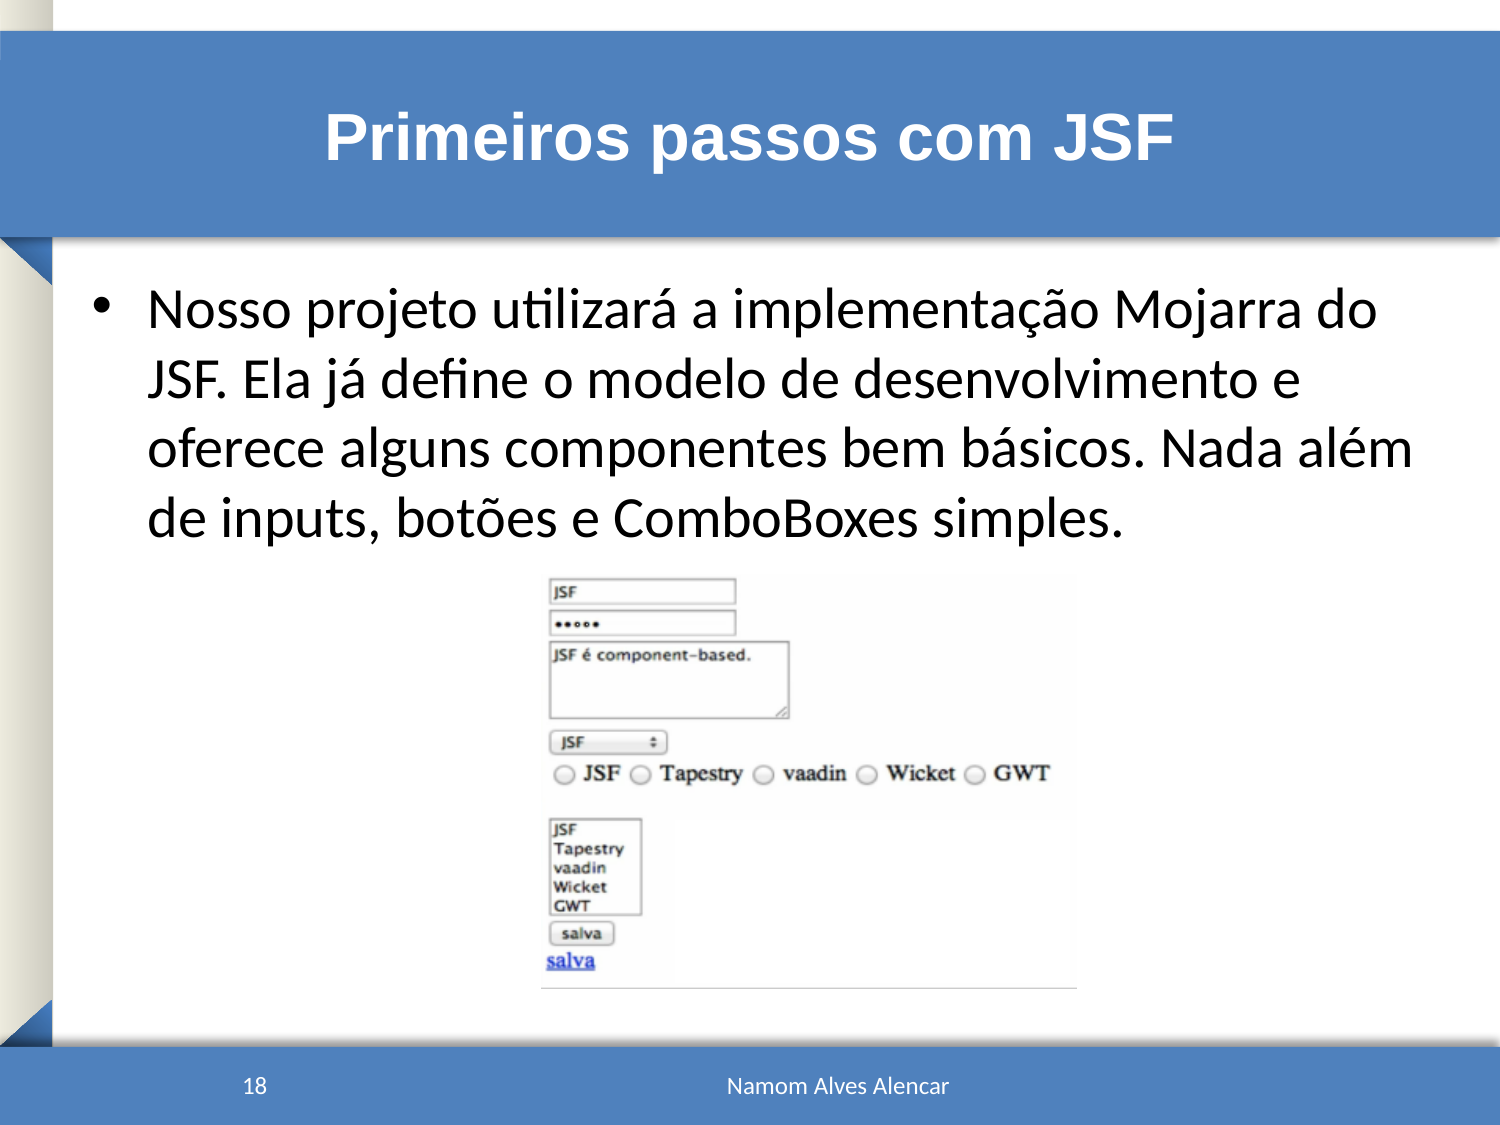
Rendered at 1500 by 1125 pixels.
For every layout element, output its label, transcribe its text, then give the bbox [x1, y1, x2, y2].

picture [541, 573, 1077, 991]
list Nosso projeto utilizará a implementação Mojarra do JSF. Ela já define o modelo de desenvolvimento e oferece alguns componentes bem básicos. Nada além de inputs, botões e ComboBoxes simples. [76, 262, 1483, 1024]
footer Namom Alves Alencar [601, 1054, 1077, 1115]
title Primeiros passos com JSF [53, 57, 1447, 211]
slide_number 18 [227, 1054, 578, 1115]
